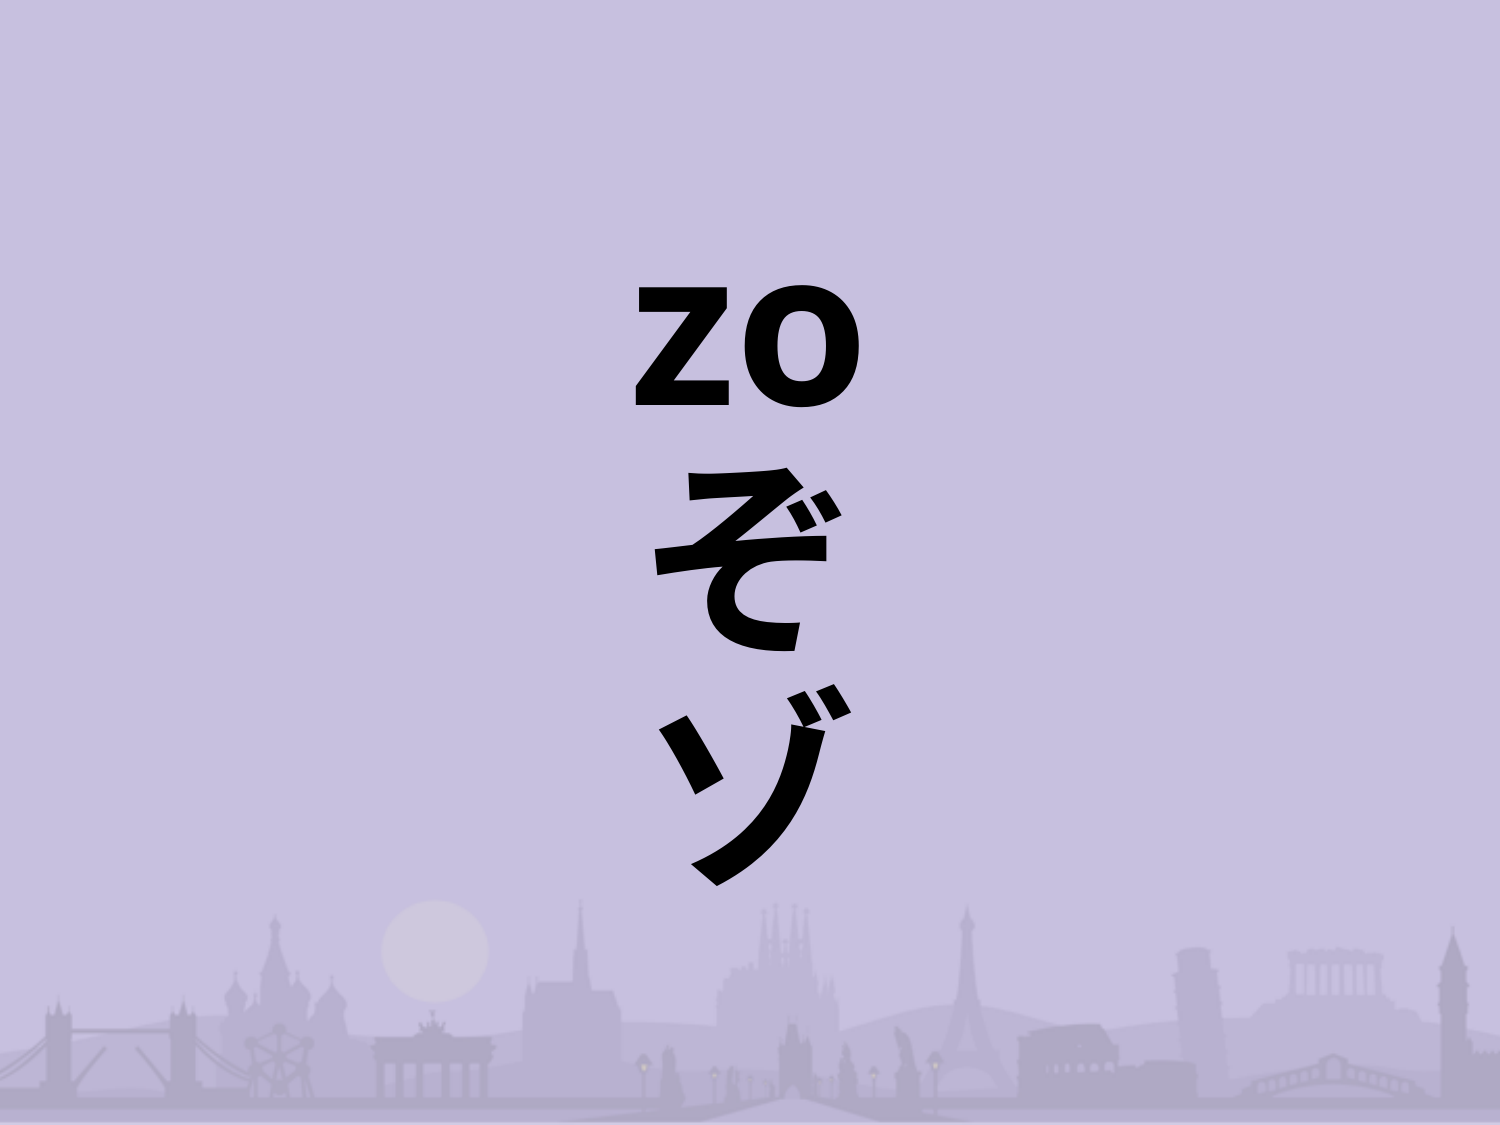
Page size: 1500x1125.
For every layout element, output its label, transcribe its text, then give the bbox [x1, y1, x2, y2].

picture [0, 0, 1500, 1125]
title zo ぞ ゾ [243, 174, 1257, 963]
